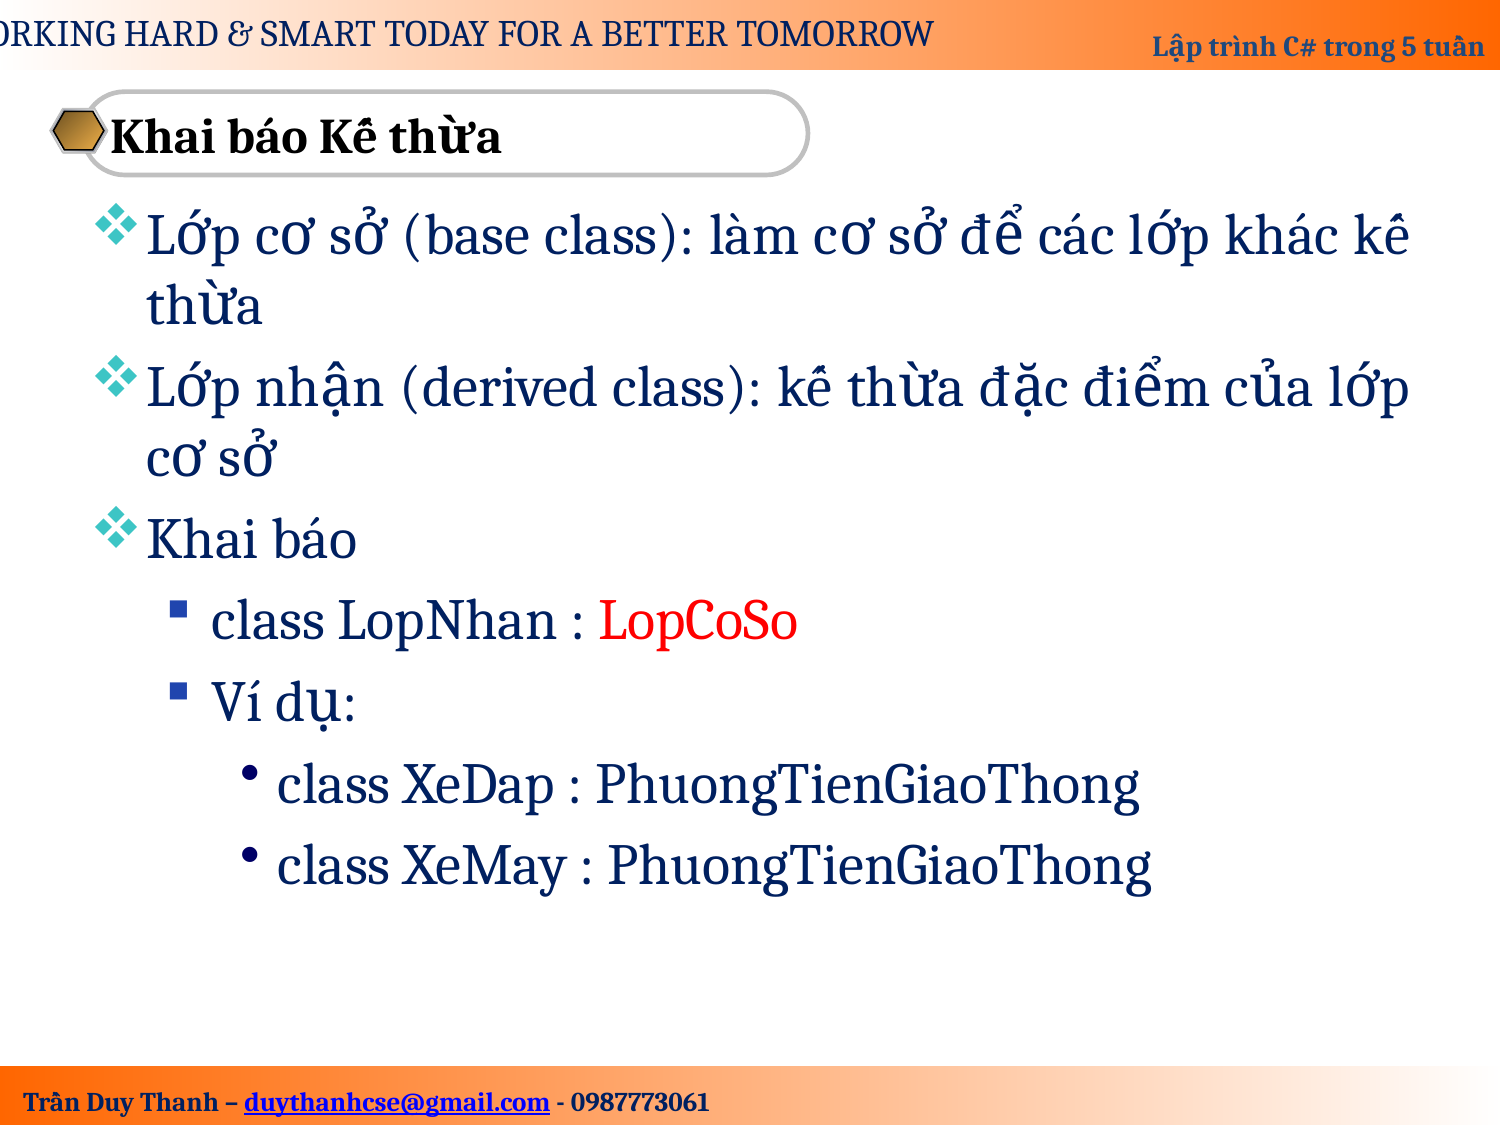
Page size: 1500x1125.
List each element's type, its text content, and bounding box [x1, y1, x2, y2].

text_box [1207, 0, 1211, 70]
text_box Lớp cơ sở (base class): làm cơ sở để các lớp khác kế thừa Lớp nhận (derived class): kế thừa đặc điểm của lớp cơ sở Khai báo class LopNhan : LopCoSo Ví dụ: class XeDap : PhuongTienGiaoThong class XeMay : PhuongTienGiaoThong [74, 189, 1425, 1050]
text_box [49, 91, 809, 176]
